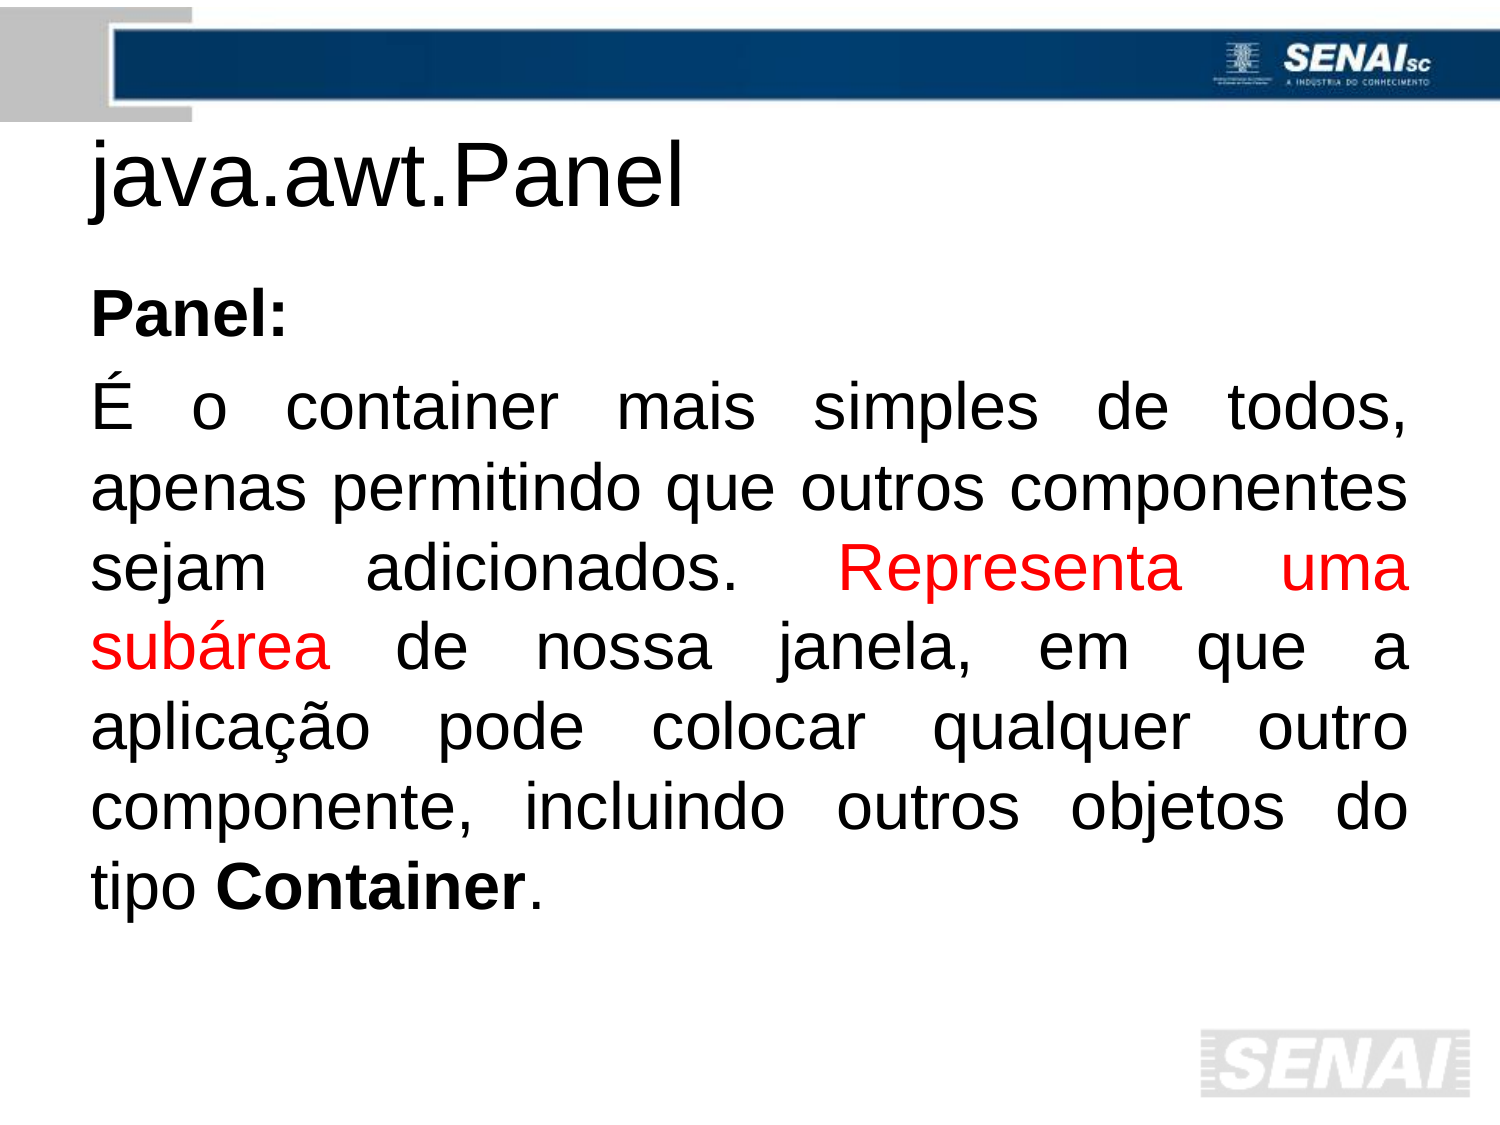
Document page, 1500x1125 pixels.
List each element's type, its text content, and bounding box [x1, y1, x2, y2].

list Panel: É o container mais simples de todos, apenas permitindo que outros componentes sejam adicionados. Representa uma subárea de nossa janela, em que a aplicação pode colocar qualquer outro componente, incluindo outros objetos do tipo Container. [75, 262, 1425, 1005]
picture [0, 7, 1500, 122]
title java.awt.Panel [75, 45, 1425, 233]
